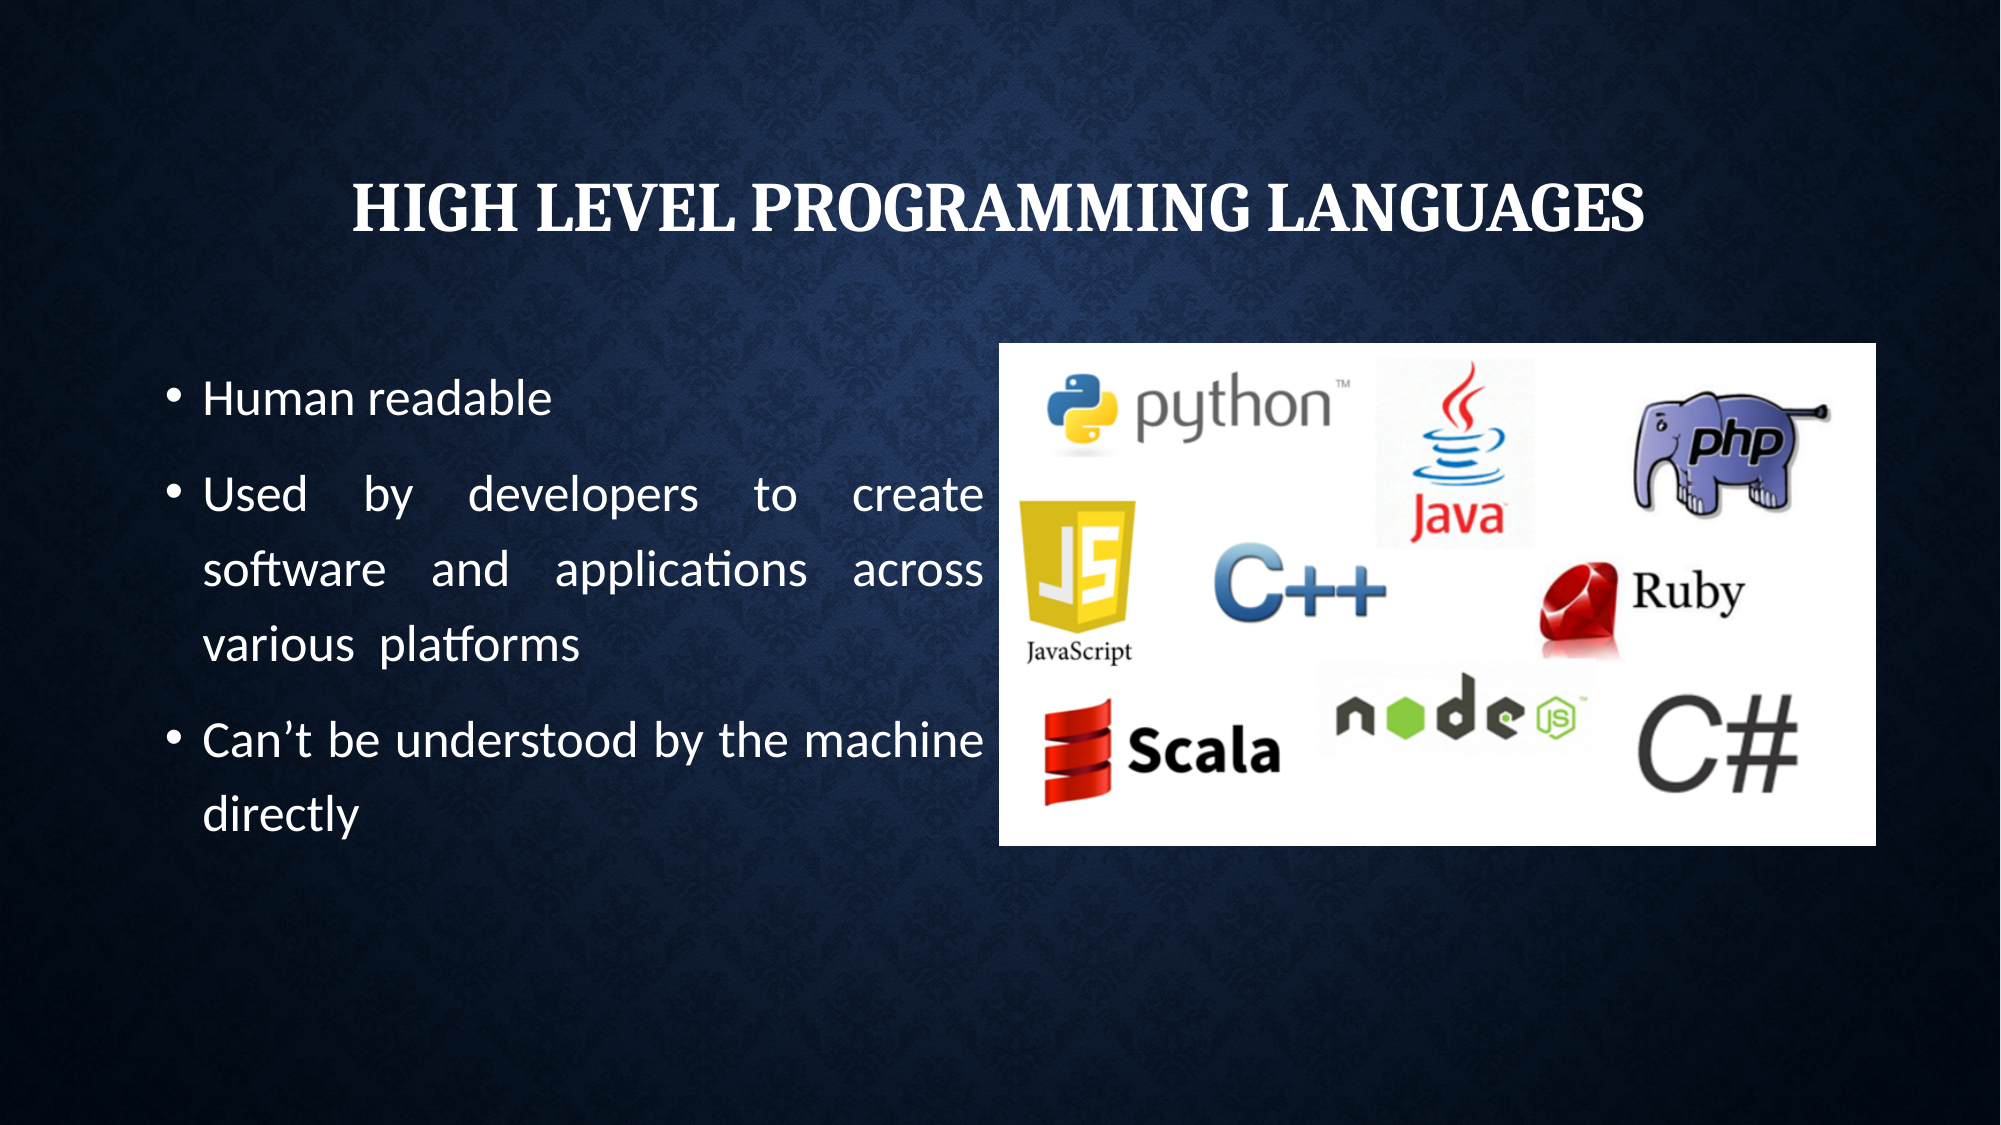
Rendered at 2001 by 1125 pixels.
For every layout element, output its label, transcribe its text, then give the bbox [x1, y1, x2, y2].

title High level programming languages [149, 99, 1849, 318]
picture [998, 343, 1877, 846]
list Human readable Used by developers to create software and applications across various platforms Can’t be understood by the machine directly [149, 343, 1000, 950]
